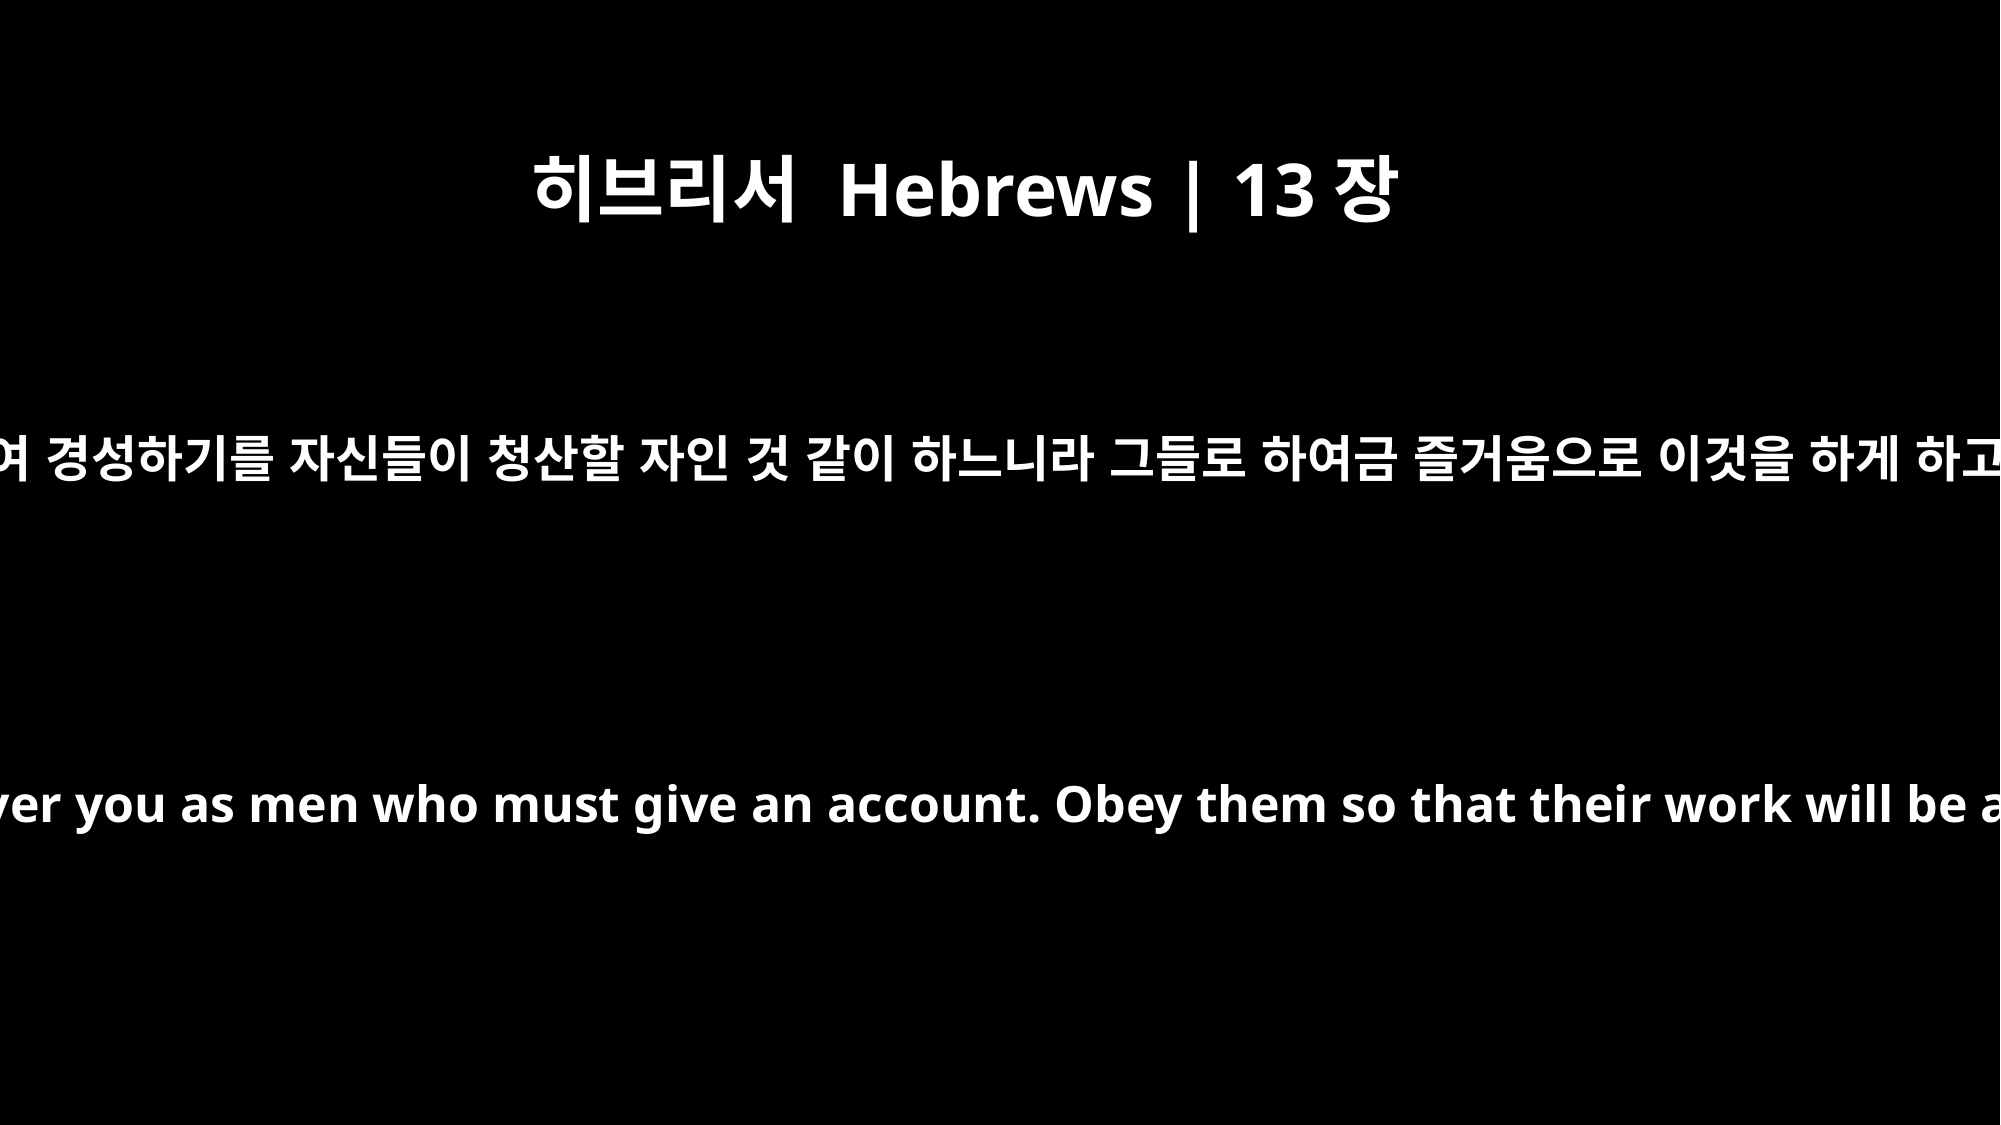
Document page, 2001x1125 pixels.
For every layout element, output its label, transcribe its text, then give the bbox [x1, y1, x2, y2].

text_box 17 너희를 인도하는 자들에게 순종하고 복종하라 그들은 너희 영혼을 위하여 경성하기를 자신들이 청산할 자인 것 같이 하느니라 그들로 하여금 즐거움으로 이것을 하게 하고 근심으로 하게 하지 말라 그렇지 않으면 너희에게 유익이 없느니라 [0, 359, 2000, 495]
text_box 히브리서 Hebrews | 13장 [515, 136, 1417, 239]
text_box Obey your leaders and submit to their authority. They keep watch over you as men who must give an account. Obey them so that their work will be a joy, not a burden, for that would be of no advantage to you. [0, 764, 2000, 840]
